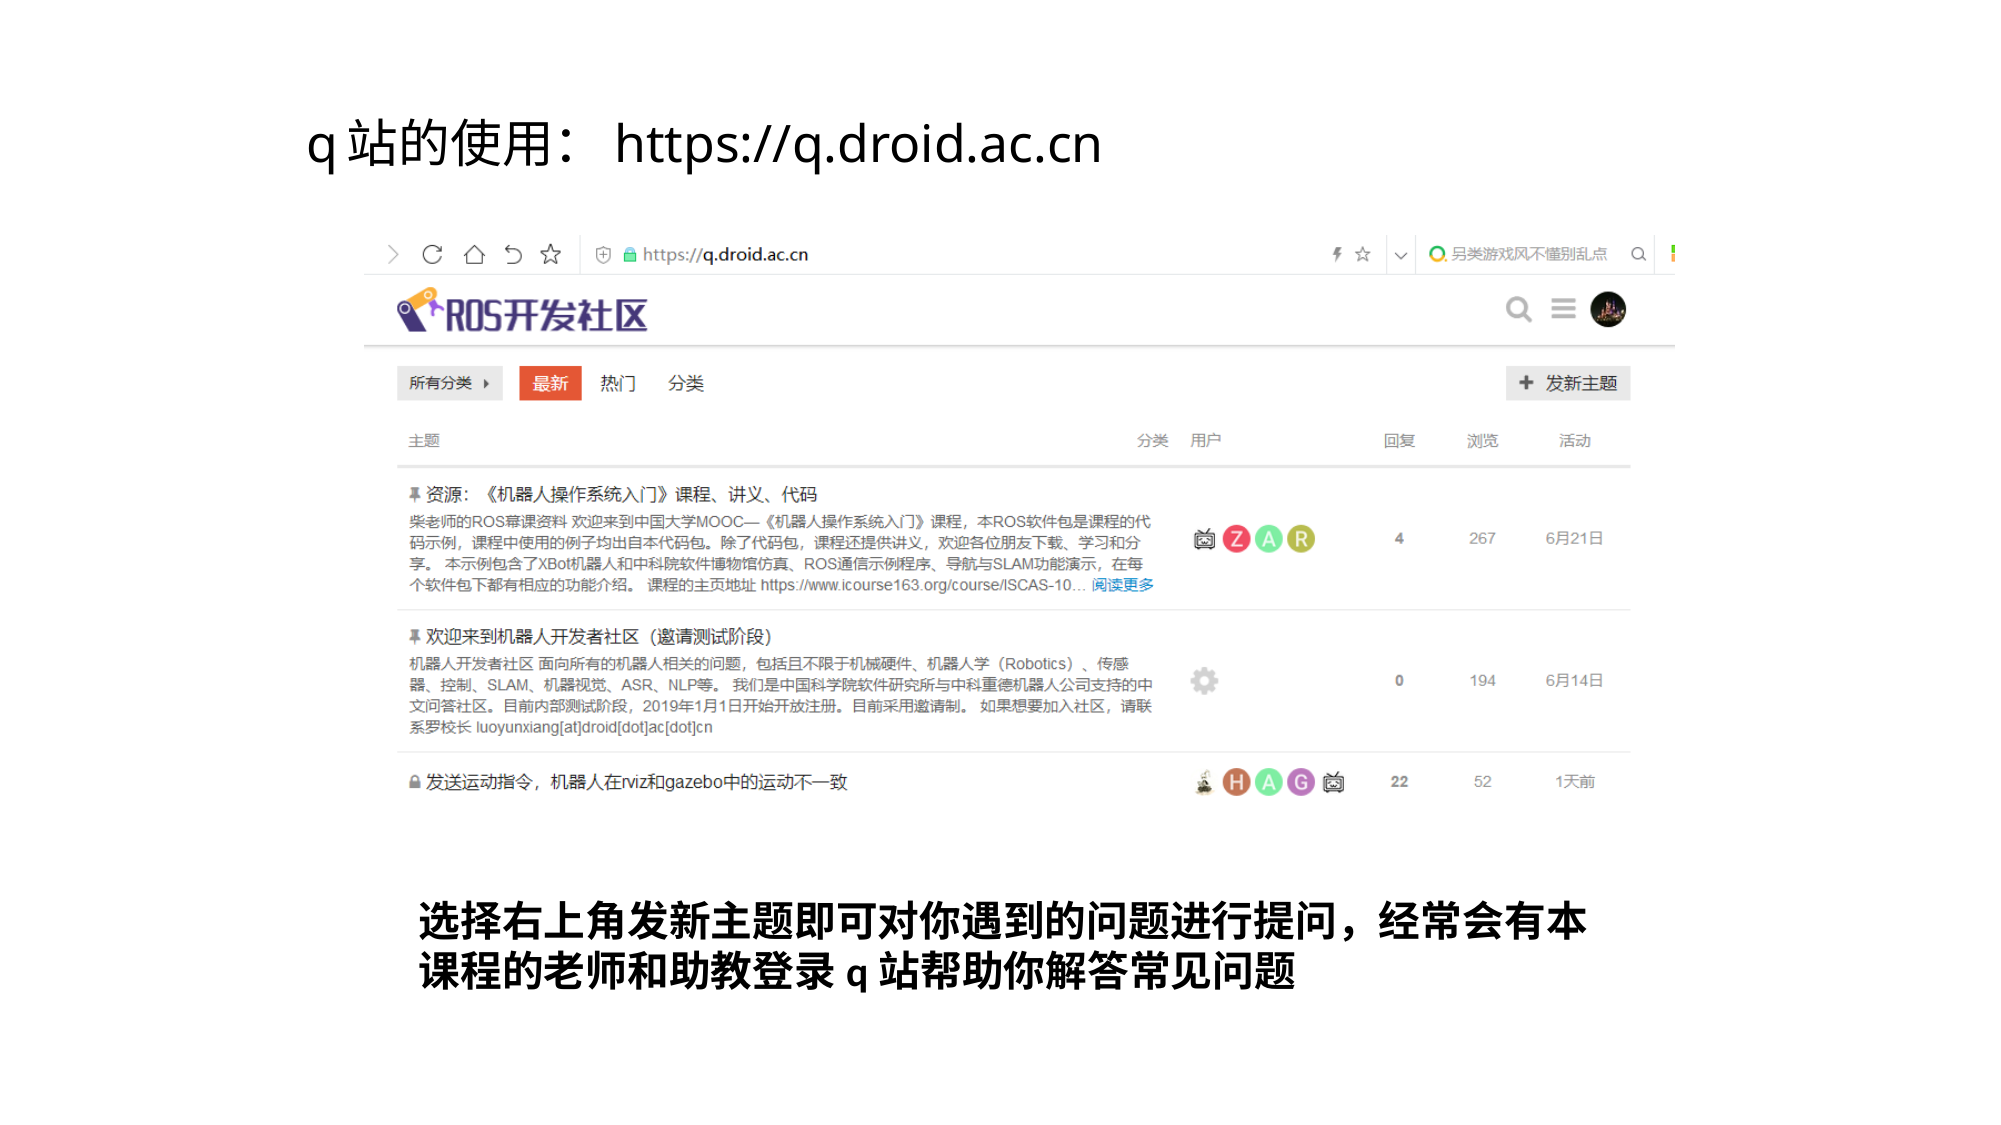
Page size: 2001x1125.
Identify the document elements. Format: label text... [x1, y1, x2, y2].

text_box q站的使用：https://q.droid.ac.cn [281, 73, 1144, 235]
text_box 选择右上角发新主题即可对你遇到的问题进行提问，经常会有本课程的老师和助教登录q站帮助你解答常见问题 [403, 887, 1636, 1048]
picture [364, 235, 1675, 808]
